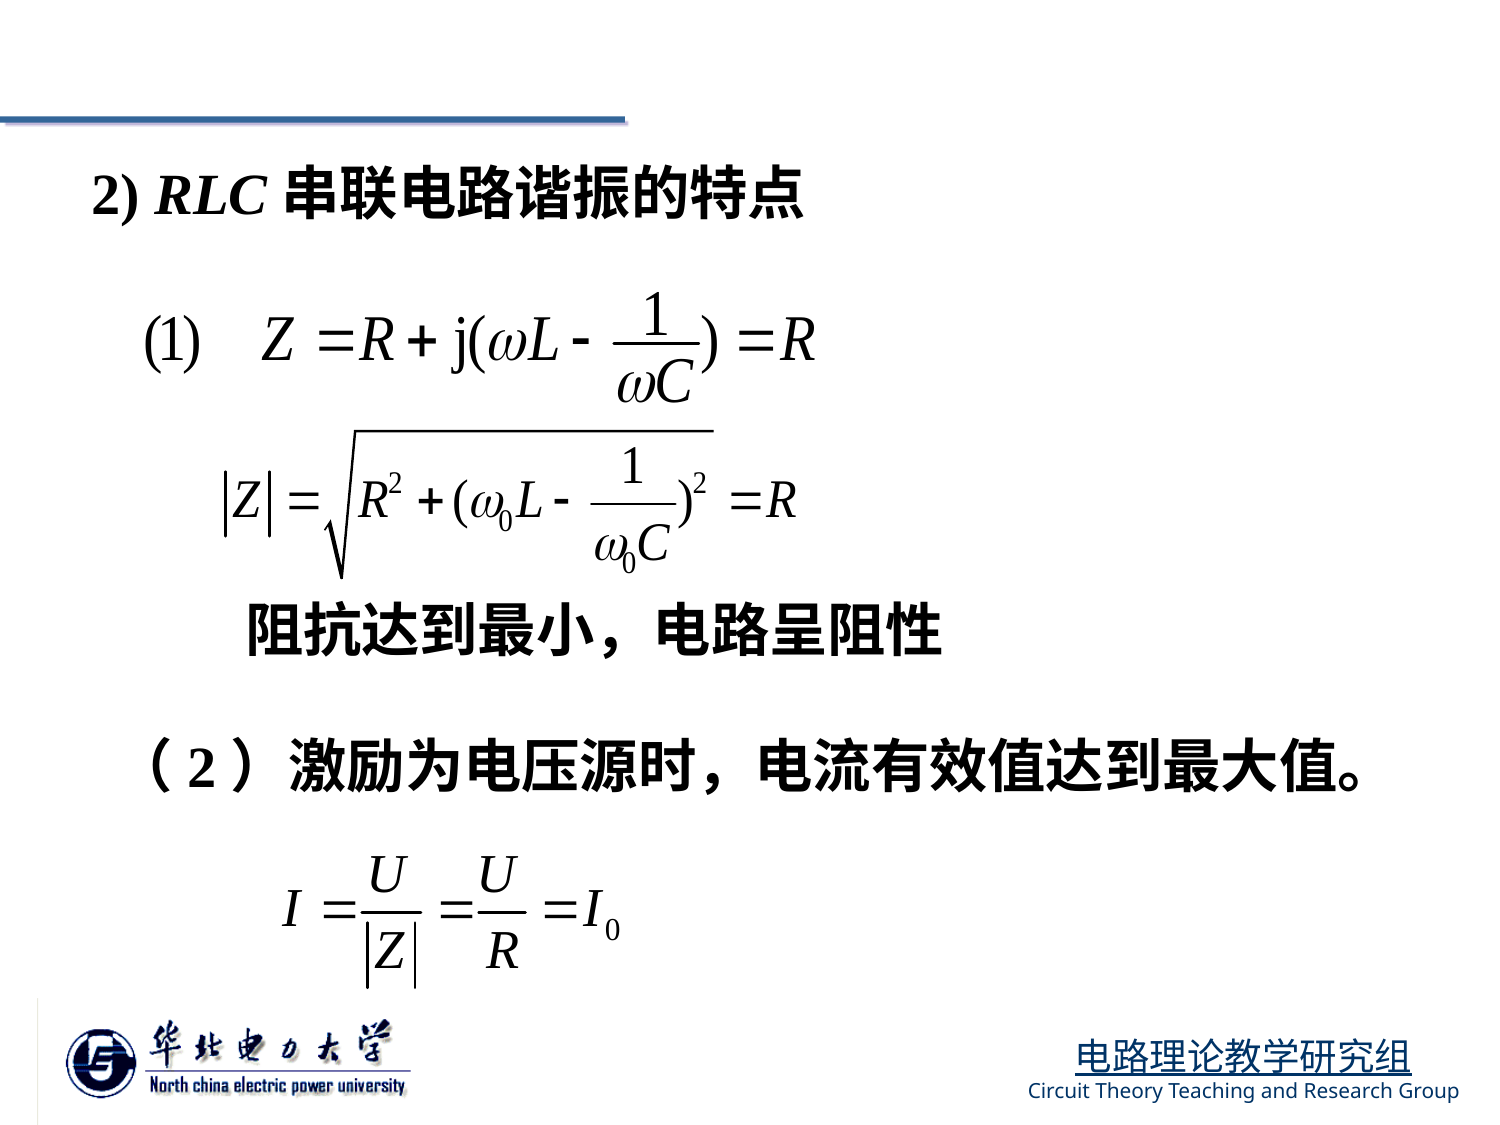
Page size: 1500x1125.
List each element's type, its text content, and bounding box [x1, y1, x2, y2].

text_box 2) RLC串联电路谐振的特点 [76, 148, 1117, 234]
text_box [218, 420, 805, 588]
text_box （2）激励为电压源时，电流有效值达到最大值。 [100, 721, 1459, 807]
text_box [135, 272, 826, 411]
text_box 阻抗达到最小，电路呈阻性 [230, 586, 1152, 671]
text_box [276, 845, 625, 994]
picture [37, 997, 413, 1125]
